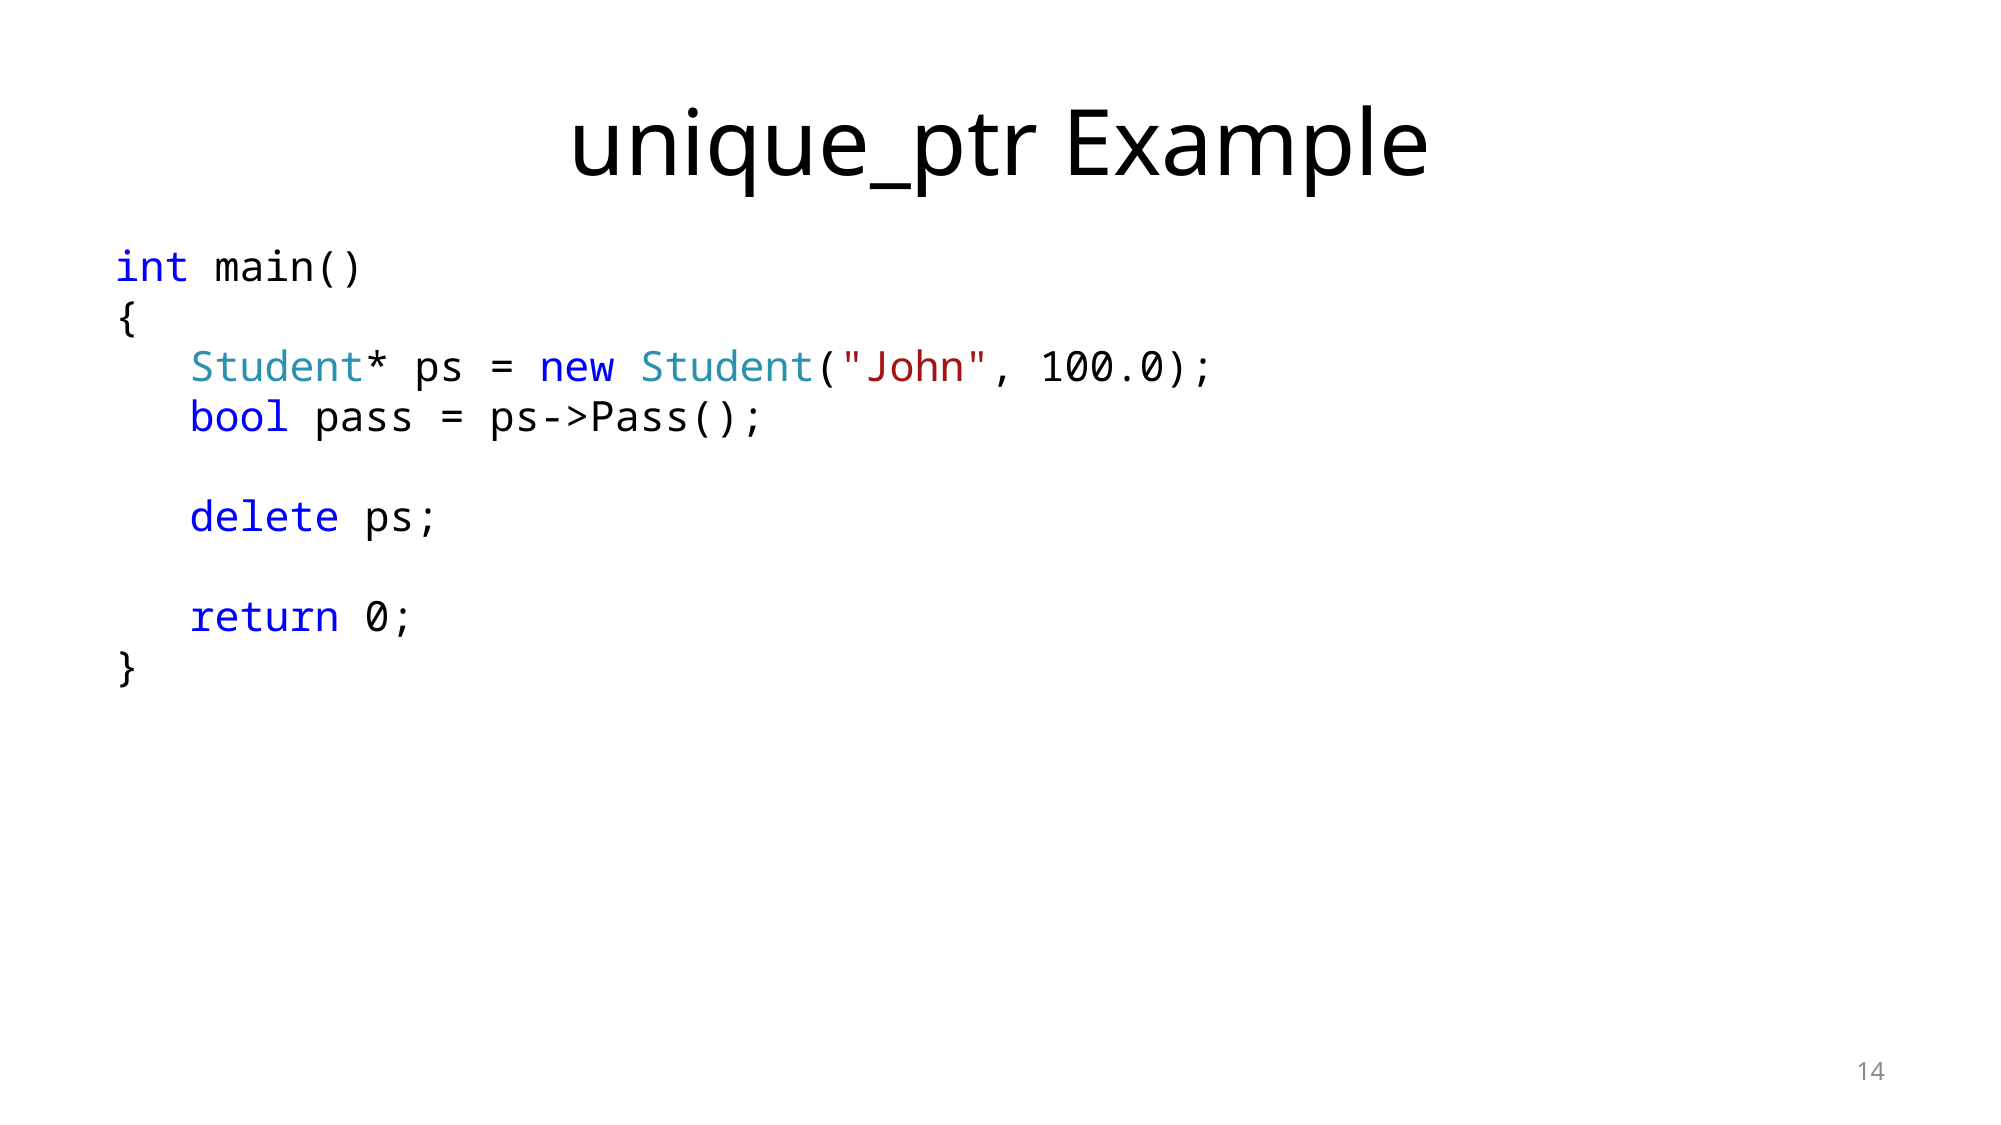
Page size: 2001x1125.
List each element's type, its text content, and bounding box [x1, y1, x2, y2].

title unique_ptr Example [99, 45, 1900, 233]
text_box int main() { Student* ps = new Student("John", 100.0); bool pass = ps->Pass(); delete ps; return 0; } [99, 232, 1886, 698]
slide_number 14 [1433, 1042, 1900, 1103]
